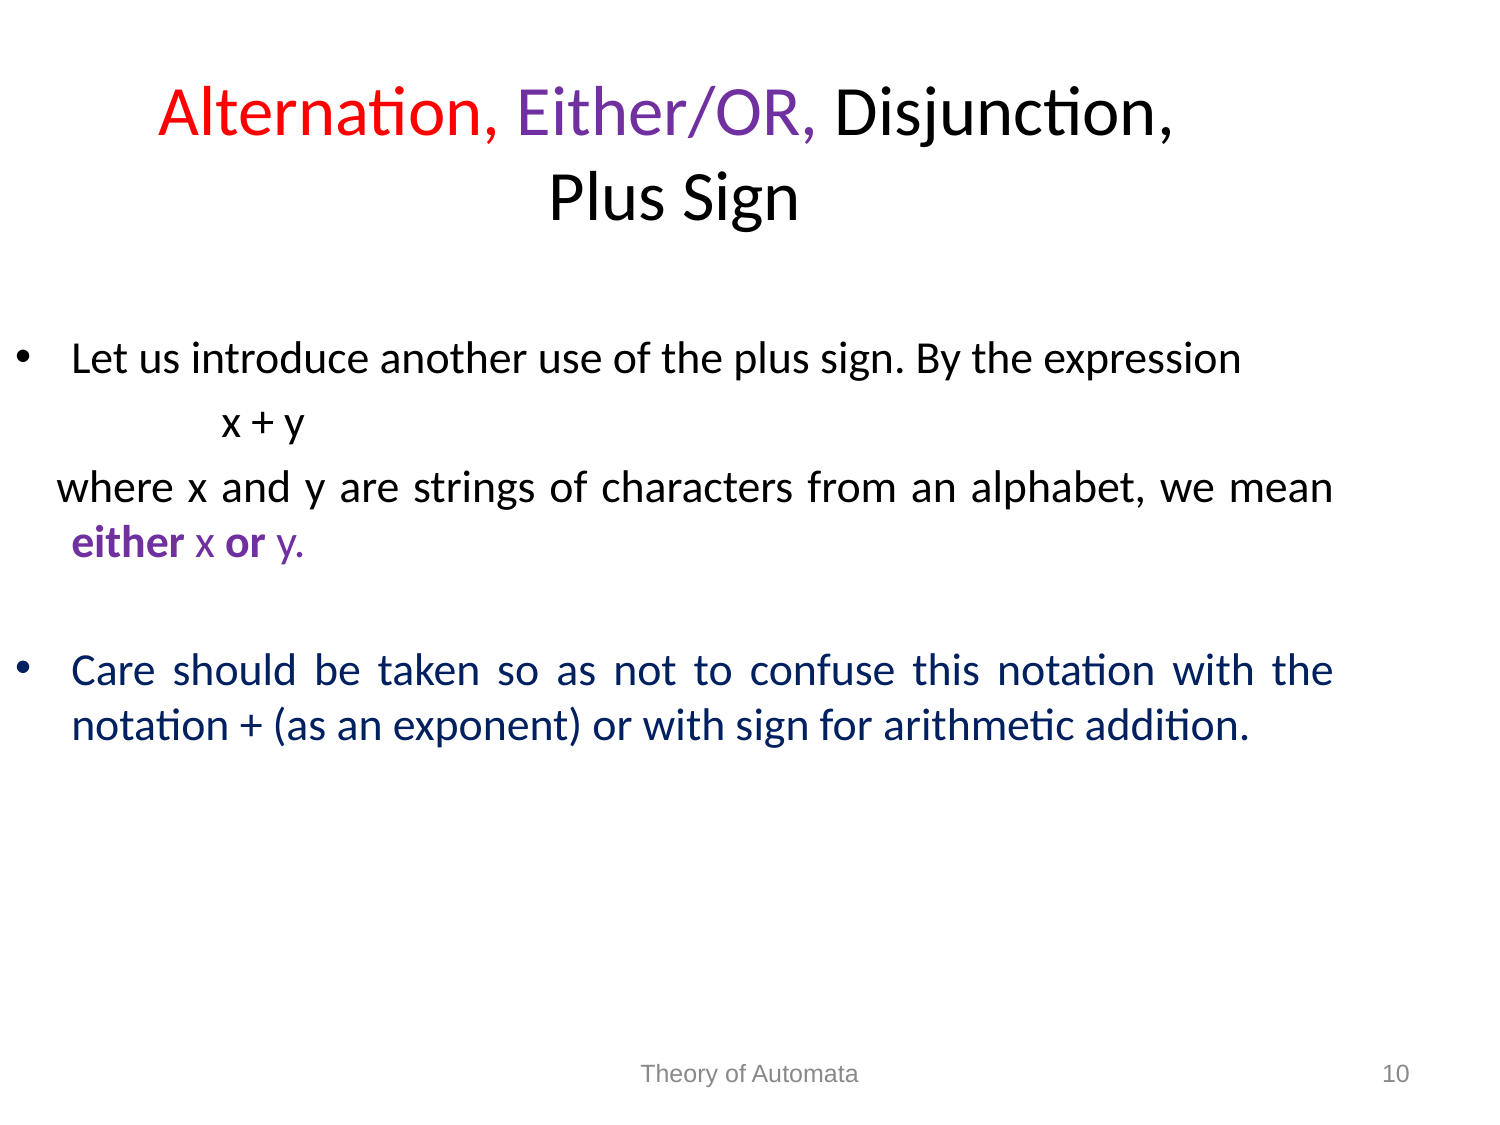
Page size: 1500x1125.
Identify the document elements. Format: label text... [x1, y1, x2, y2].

text_box 10 [1074, 1042, 1425, 1103]
text_box Theory of Automata [512, 1042, 988, 1103]
title Alternation, Either/OR, Disjunction, Plus Sign [0, 62, 1350, 238]
list Let us introduce another use of the plus sign. By the expression x + y where x and y are strings of characters from an alphabet, we mean either x or y. Care should be taken so as not to confuse this notation with the notation + (as an exponent) or with sign for arithmetic addition. [0, 320, 1350, 1006]
